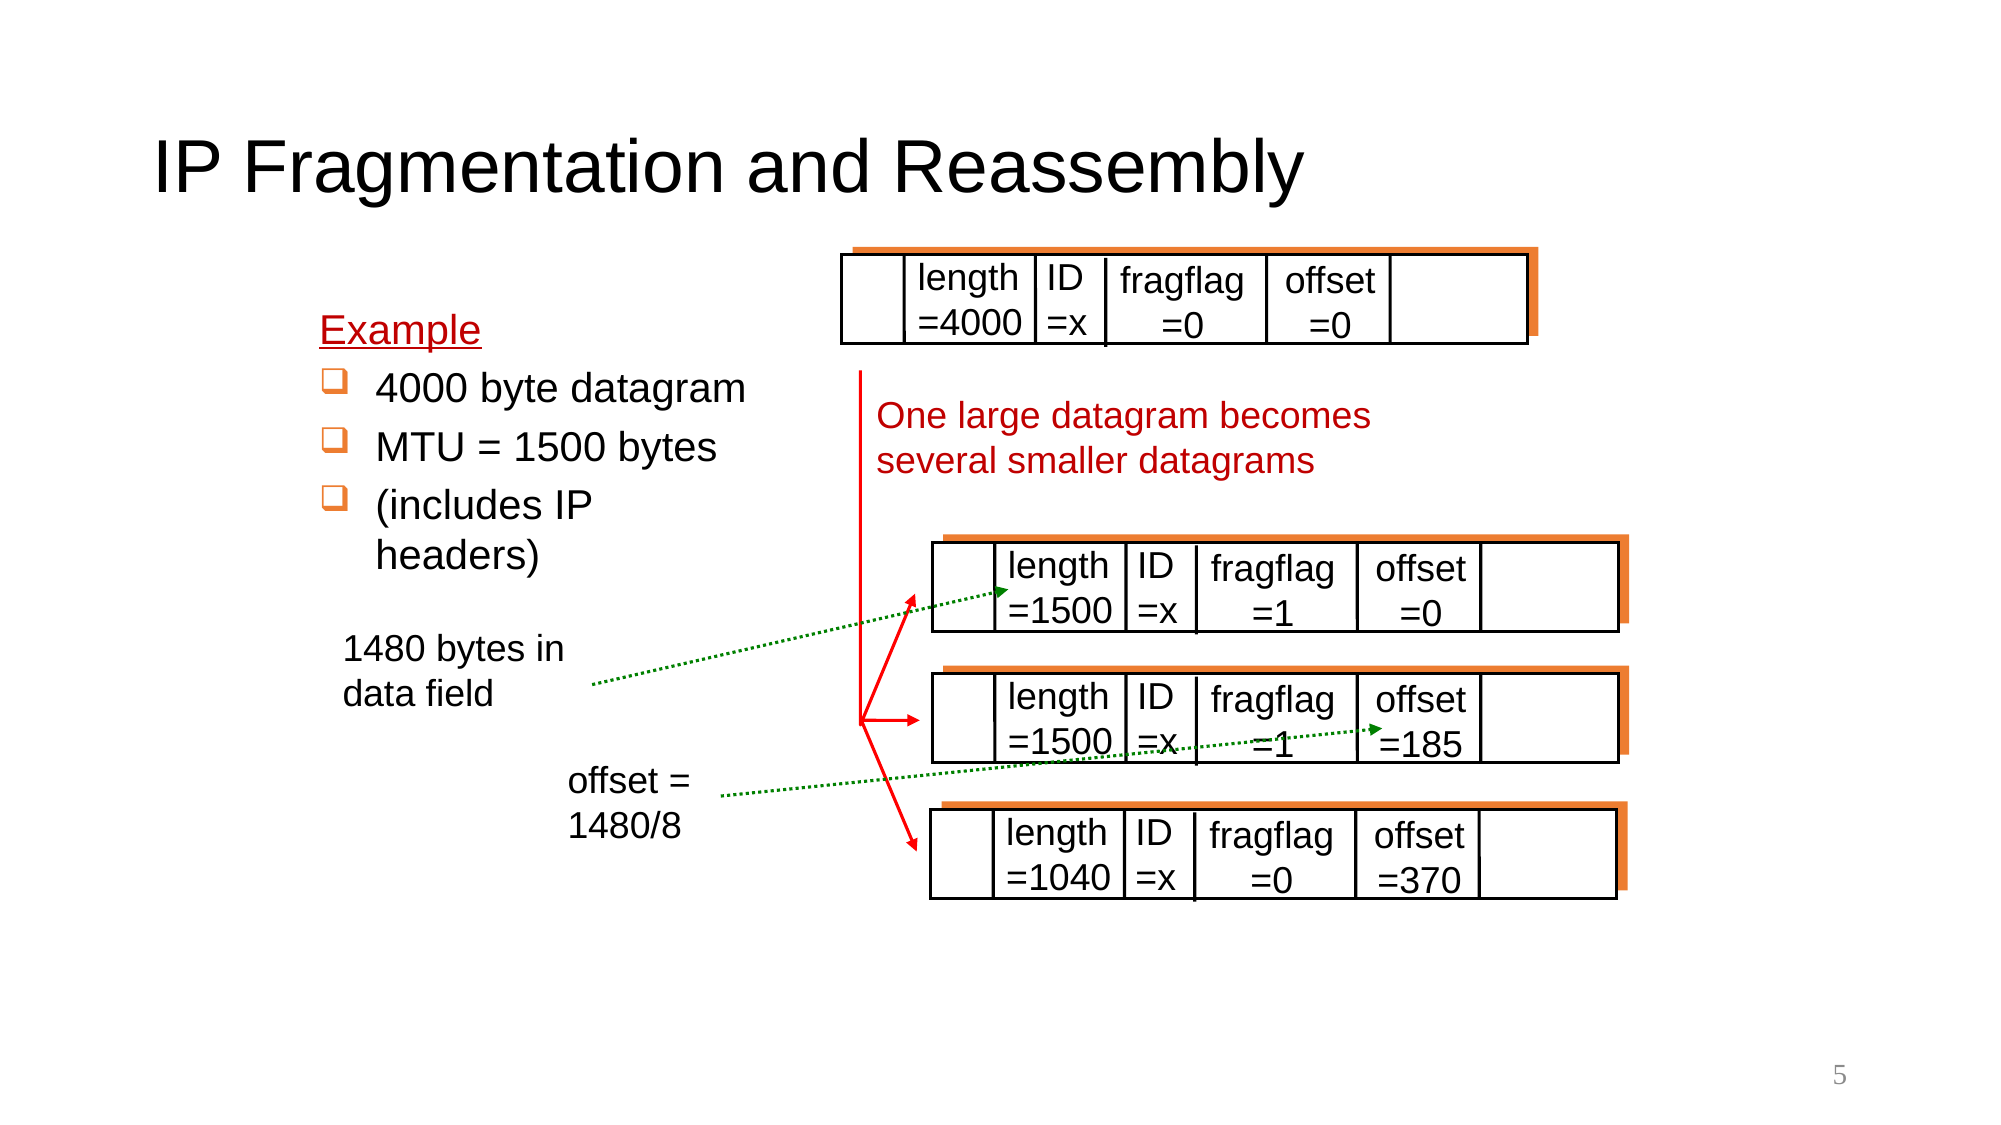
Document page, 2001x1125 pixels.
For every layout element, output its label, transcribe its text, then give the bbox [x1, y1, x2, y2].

text_box 1480 bytes in data field [327, 616, 591, 721]
slide_number 5 [1412, 1042, 1863, 1103]
text_box Example 4000 byte datagram MTU = 1500 bytes (includes IP headers) [304, 295, 769, 571]
text_box offset = 1480/8 [552, 749, 708, 854]
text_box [841, 245, 1778, 910]
title IP Fragmentation and Reassembly [137, 59, 1863, 278]
